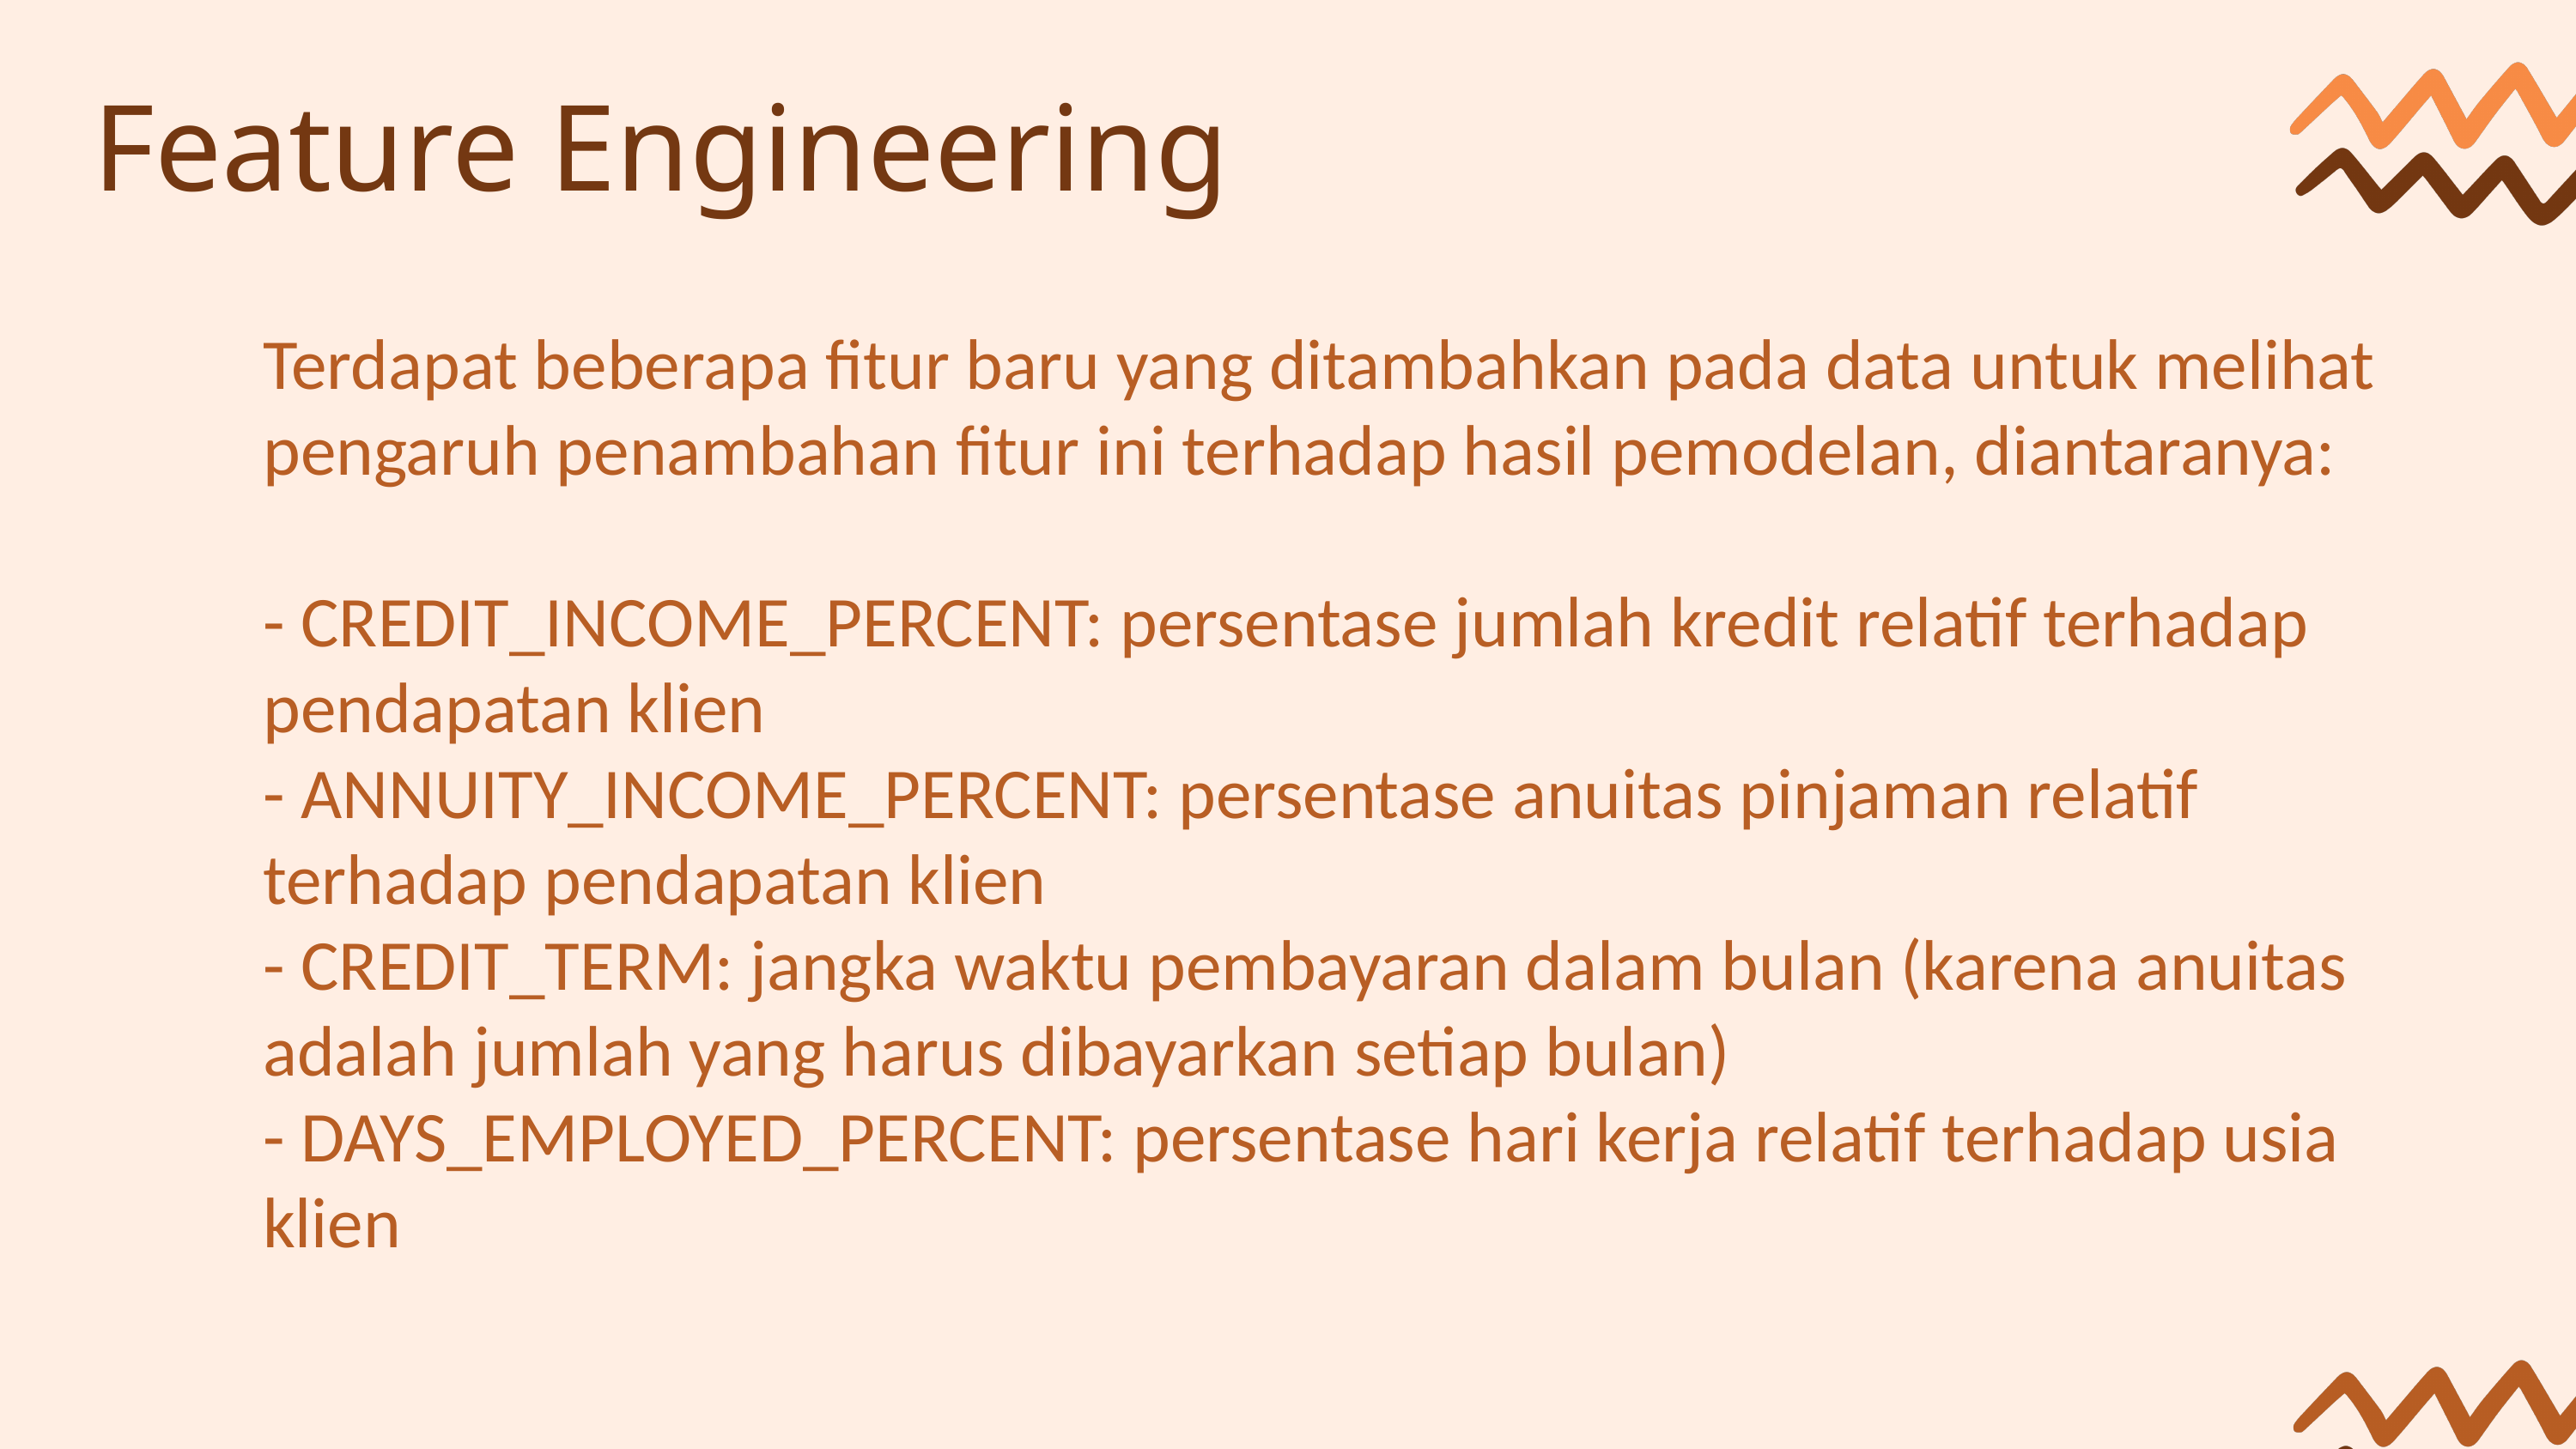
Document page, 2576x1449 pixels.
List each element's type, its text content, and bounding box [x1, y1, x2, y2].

text_box Terdapat beberapa fitur baru yang ditambahkan pada data untuk melihat pengaruh penambahan fitur ini terhadap hasil pemodelan, diantaranya: - CREDIT_INCOME_PERCENT: persentase jumlah kredit relatif terhadap pendapatan klien - ANNUITY_INCOME_PERCENT: persentase anuitas pinjaman relatif terhadap pendapatan klien - CREDIT_TERM: jangka waktu pembayaran dalam bulan (karena anuitas adalah jumlah yang harus dibayarkan setiap bulan) - DAYS_EMPLOYED_PERCENT: persentase hari kerja relatif terhadap usia klien [263, 318, 2394, 1263]
text_box [2289, 60, 2576, 230]
text_box [2293, 1358, 2576, 1449]
text_box Feature Engineering [93, 88, 2315, 215]
